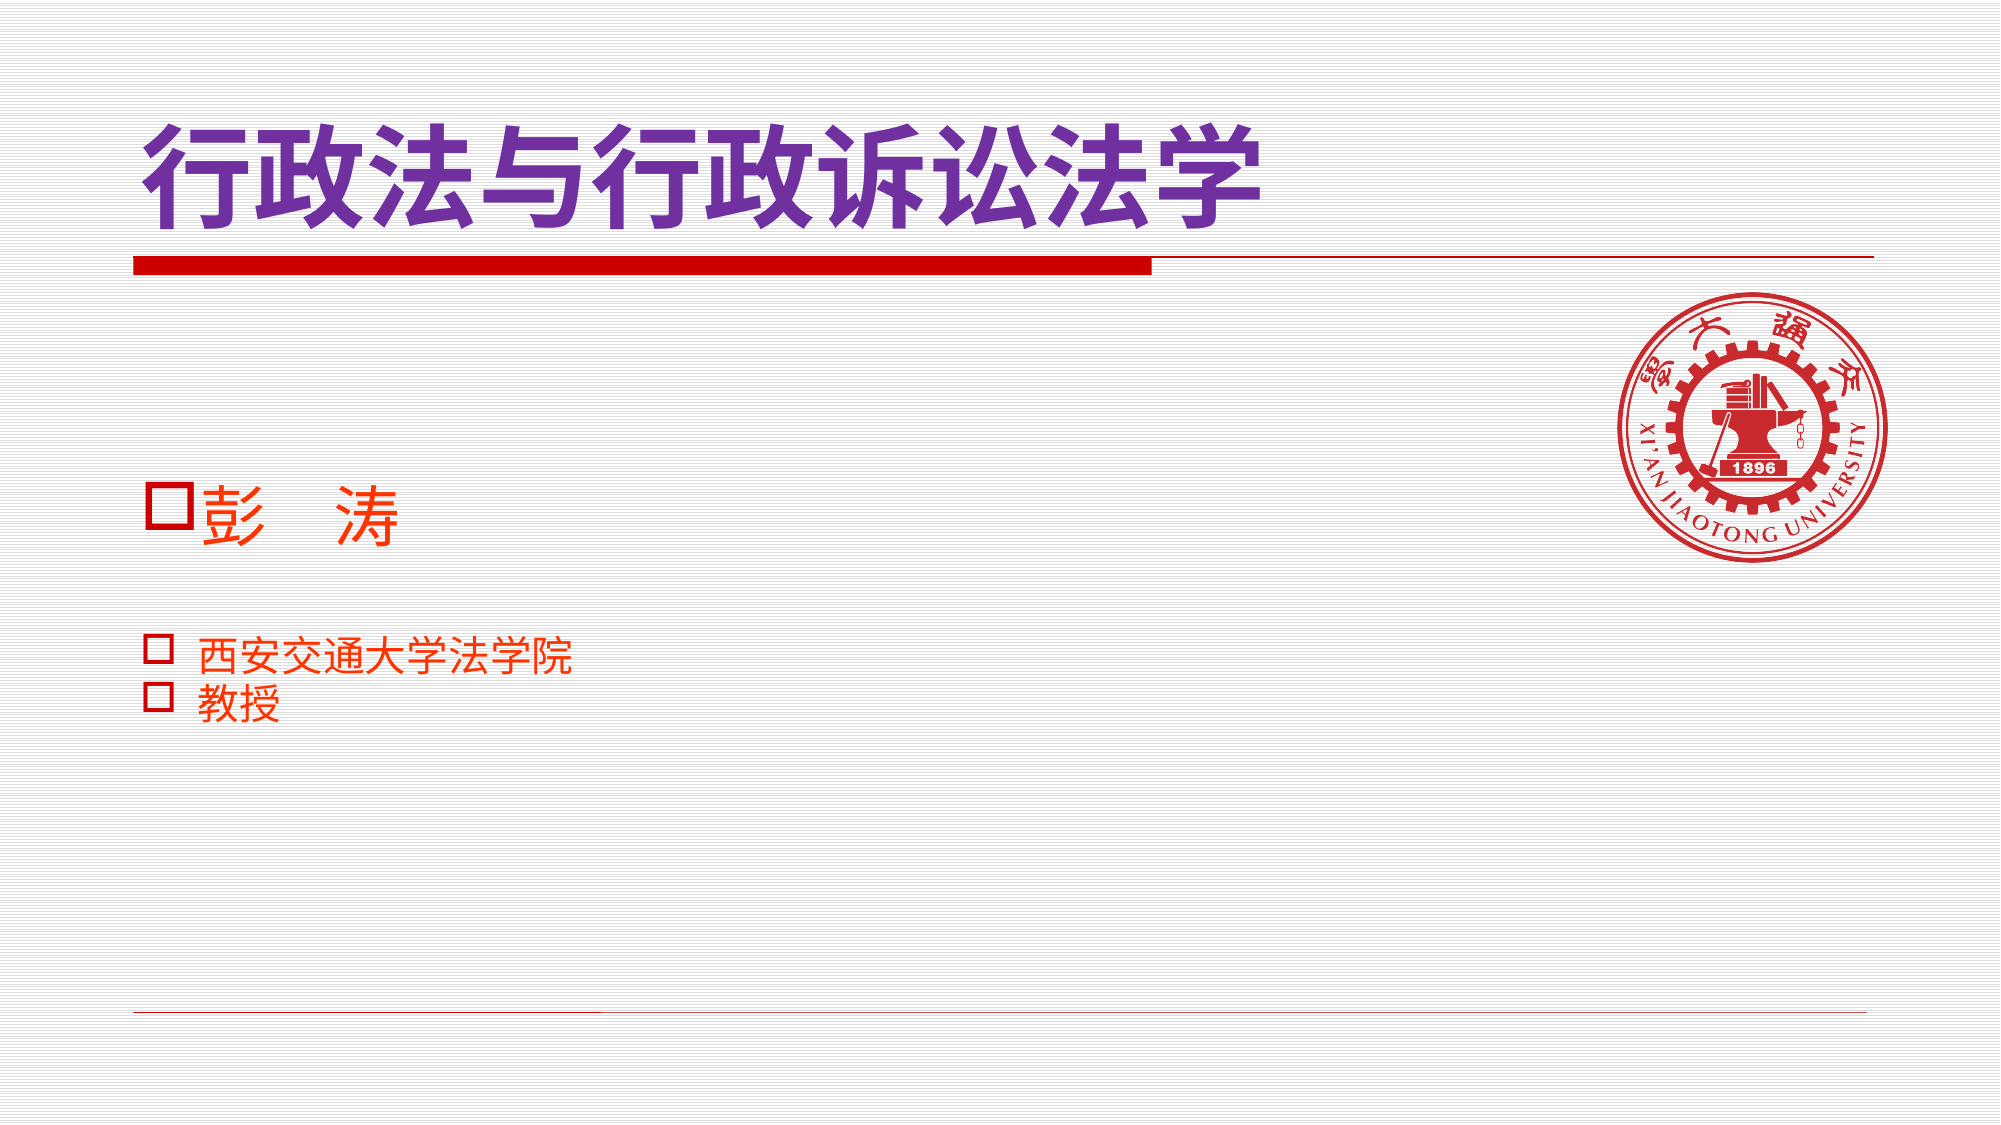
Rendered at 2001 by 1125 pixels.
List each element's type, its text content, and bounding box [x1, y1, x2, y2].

title 行政法与行政诉讼法学 [125, 49, 1876, 250]
list 彭 涛 西安交通大学法学院 教授 [124, 482, 1876, 1125]
picture [1617, 292, 1888, 563]
